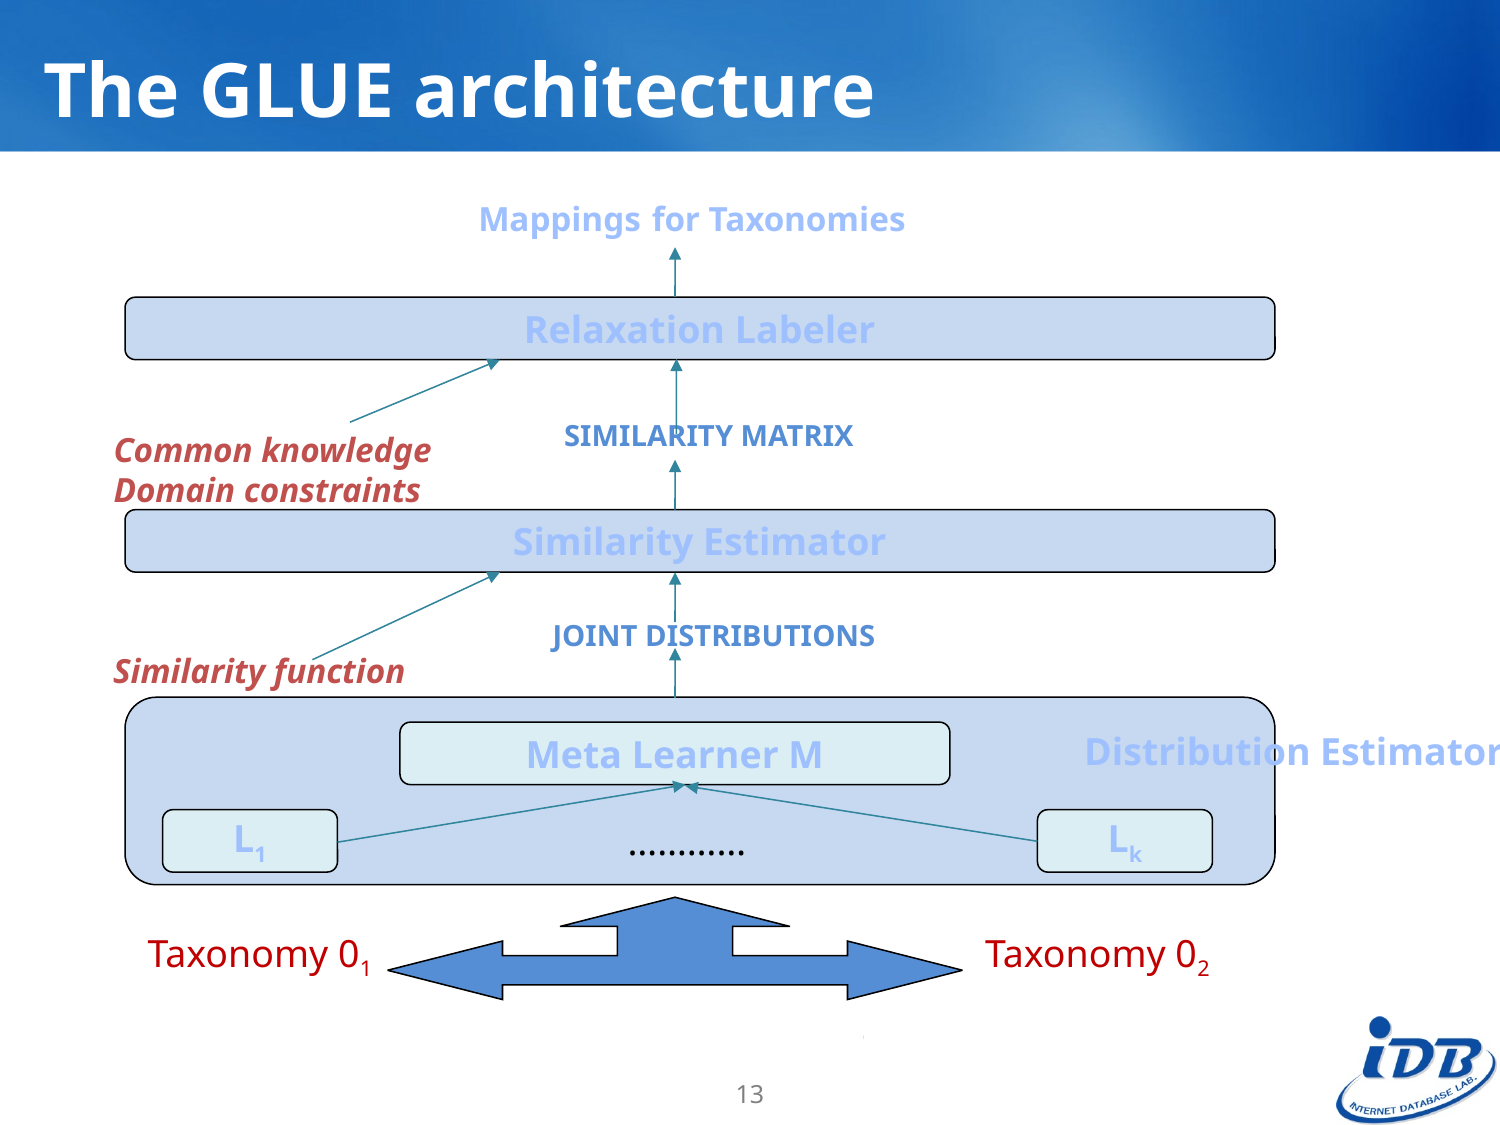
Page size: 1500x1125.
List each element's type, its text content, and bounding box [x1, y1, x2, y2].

text_box Joint Distributions [537, 609, 891, 660]
text_box Lk [1037, 809, 1213, 873]
text_box Similarity function [98, 642, 421, 698]
text_box Similarity Matrix [549, 409, 869, 460]
text_box [668, 247, 682, 298]
text_box [350, 571, 500, 642]
text_box [670, 358, 683, 434]
text_box Mappings for Taxonomies [463, 182, 921, 247]
picture [353, 573, 674, 697]
text_box [387, 897, 963, 1000]
text_box [337, 780, 686, 843]
picture [0, 0, 1500, 1125]
picture [354, 360, 676, 509]
text_box Similarity Estimator [125, 509, 1276, 573]
text_box Common knowledge Domain constraints [98, 422, 447, 517]
text_box [668, 572, 682, 623]
text_box Distribution Estimator [1069, 720, 1500, 781]
text_box ………… [612, 810, 762, 871]
text_box [350, 358, 500, 422]
text_box [685, 781, 1038, 842]
text_box Taxonomy 01 [132, 922, 387, 988]
slide_number 13 [688, 1078, 812, 1114]
text_box L1 [162, 809, 338, 873]
text_box Meta Learner M [399, 722, 950, 785]
title The GLUE architecture [28, 23, 1472, 153]
text_box [125, 697, 1276, 885]
text_box Relaxation Labeler [125, 297, 1276, 360]
text_box [668, 459, 682, 510]
text_box Taxonomy 02 [970, 922, 1225, 988]
